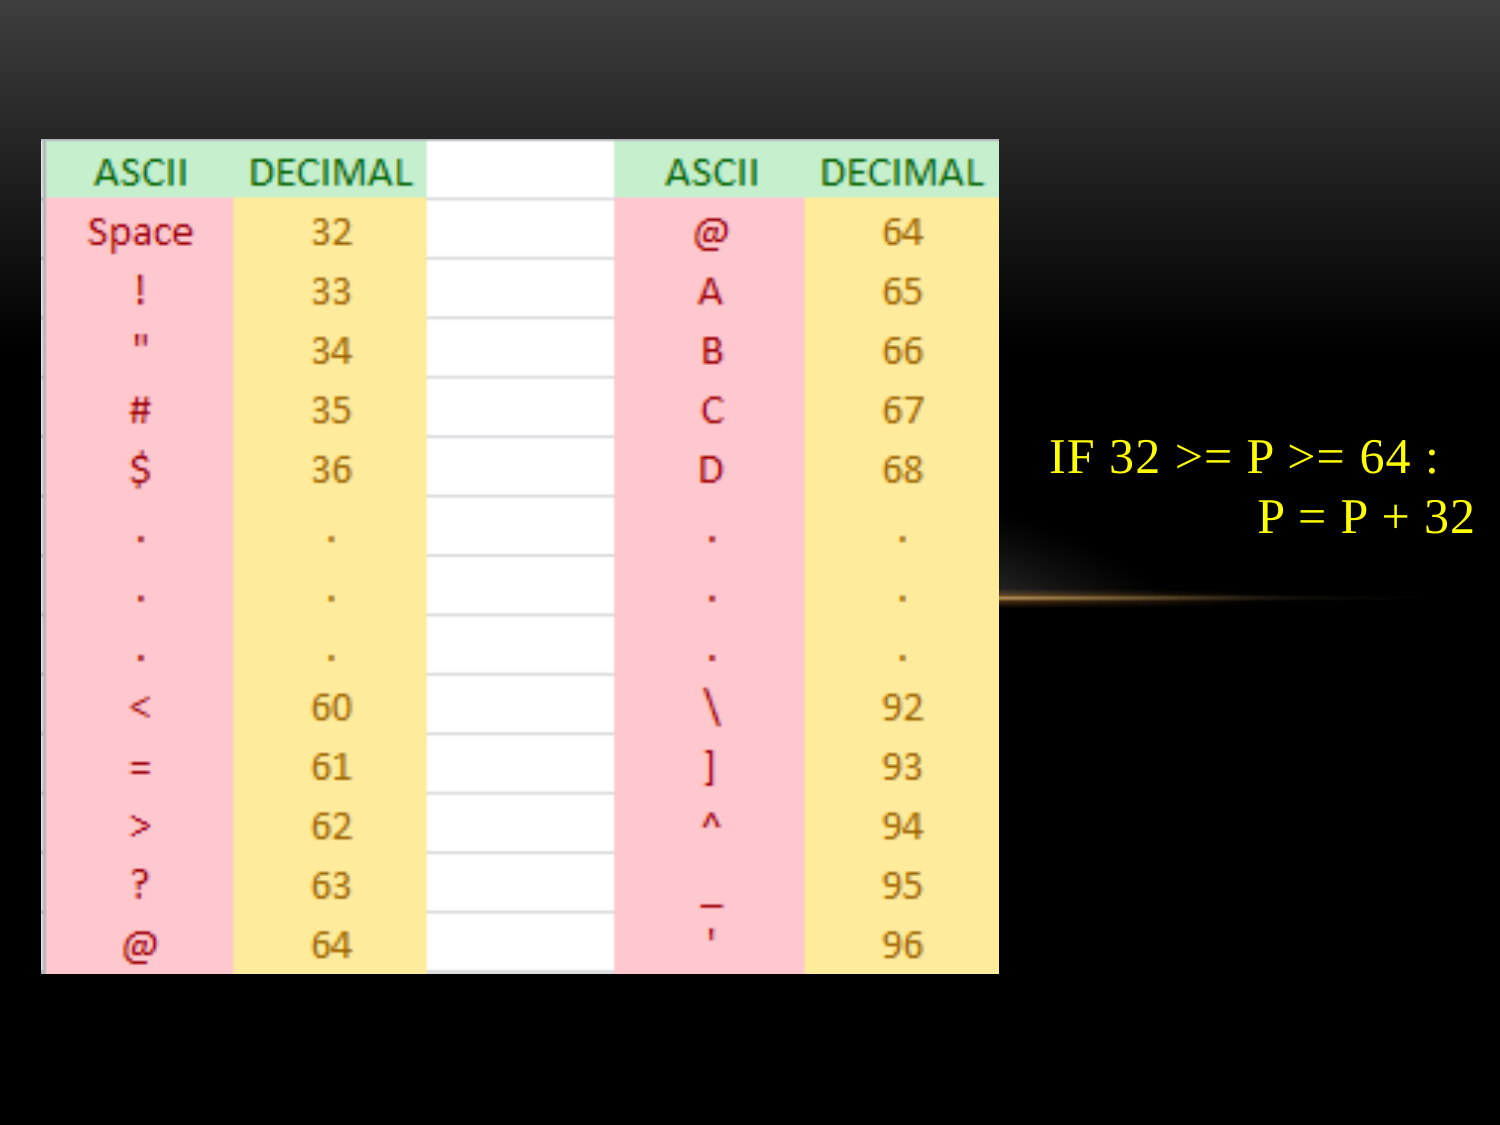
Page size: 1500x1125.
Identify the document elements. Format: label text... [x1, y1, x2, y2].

title IF 32 >= P >= 64 : P = P + 32 [991, 129, 1499, 552]
picture [0, 0, 1500, 975]
